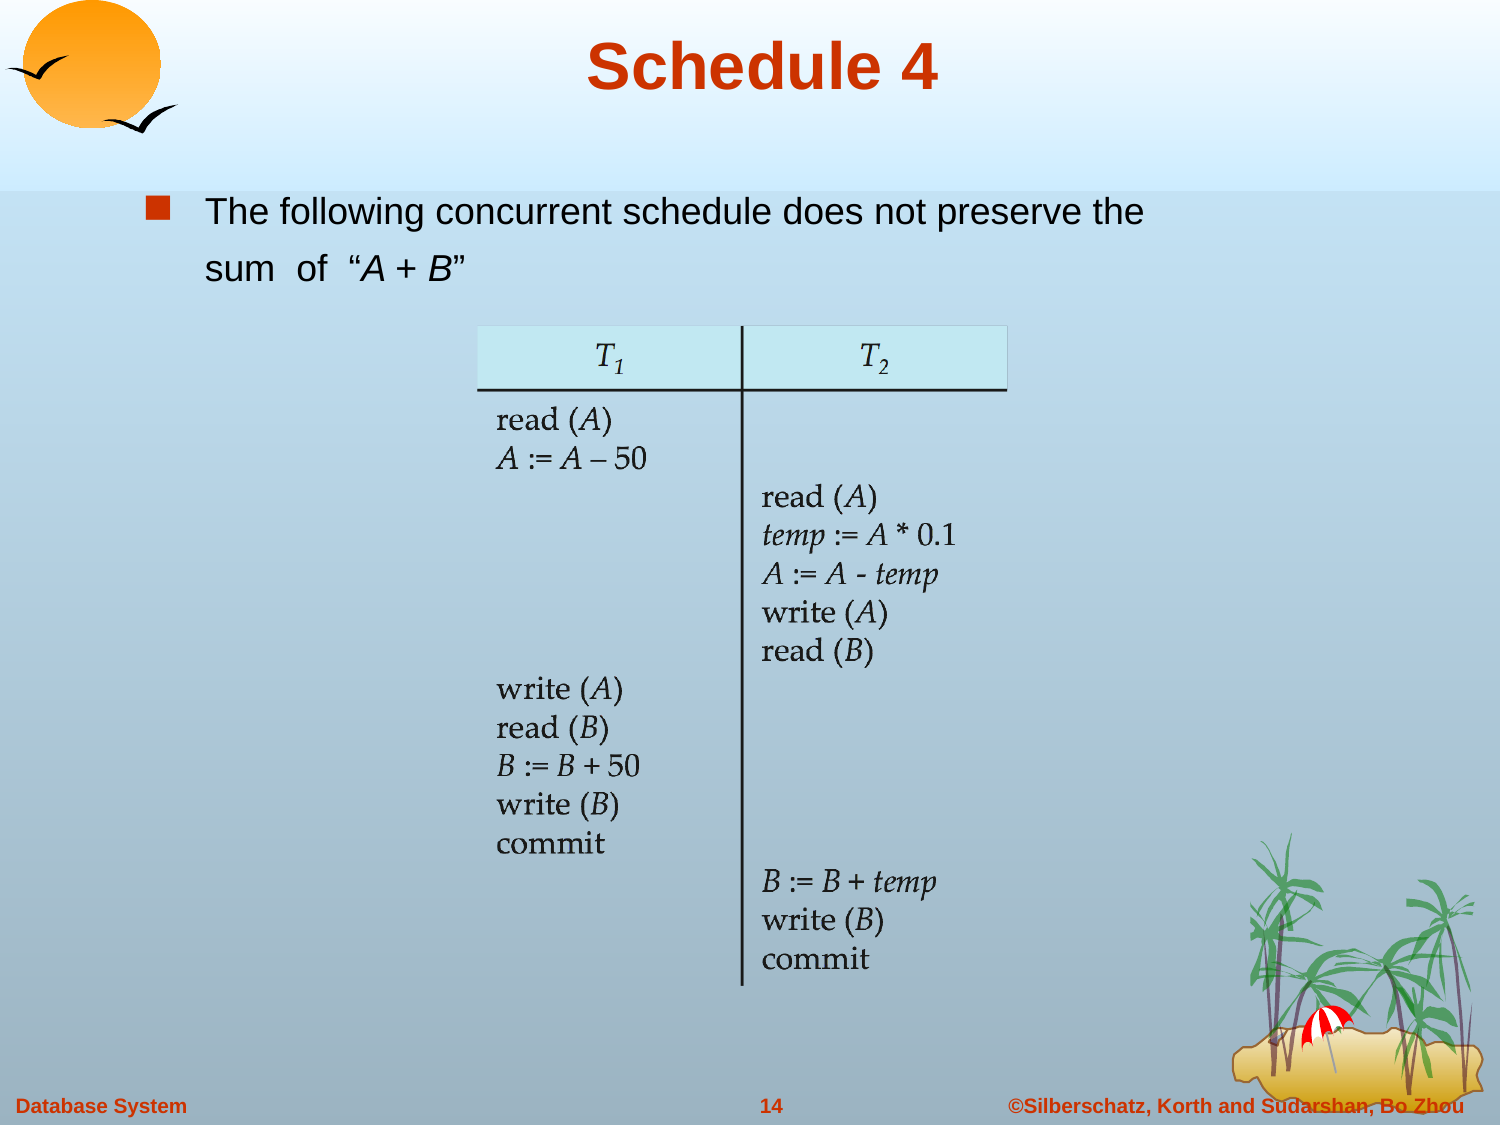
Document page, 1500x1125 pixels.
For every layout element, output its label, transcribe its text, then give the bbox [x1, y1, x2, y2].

list The following concurrent schedule does not preserve the sum of “A + B” [133, 179, 1226, 374]
title Schedule 4 [100, 10, 1426, 111]
picture [477, 323, 1009, 986]
